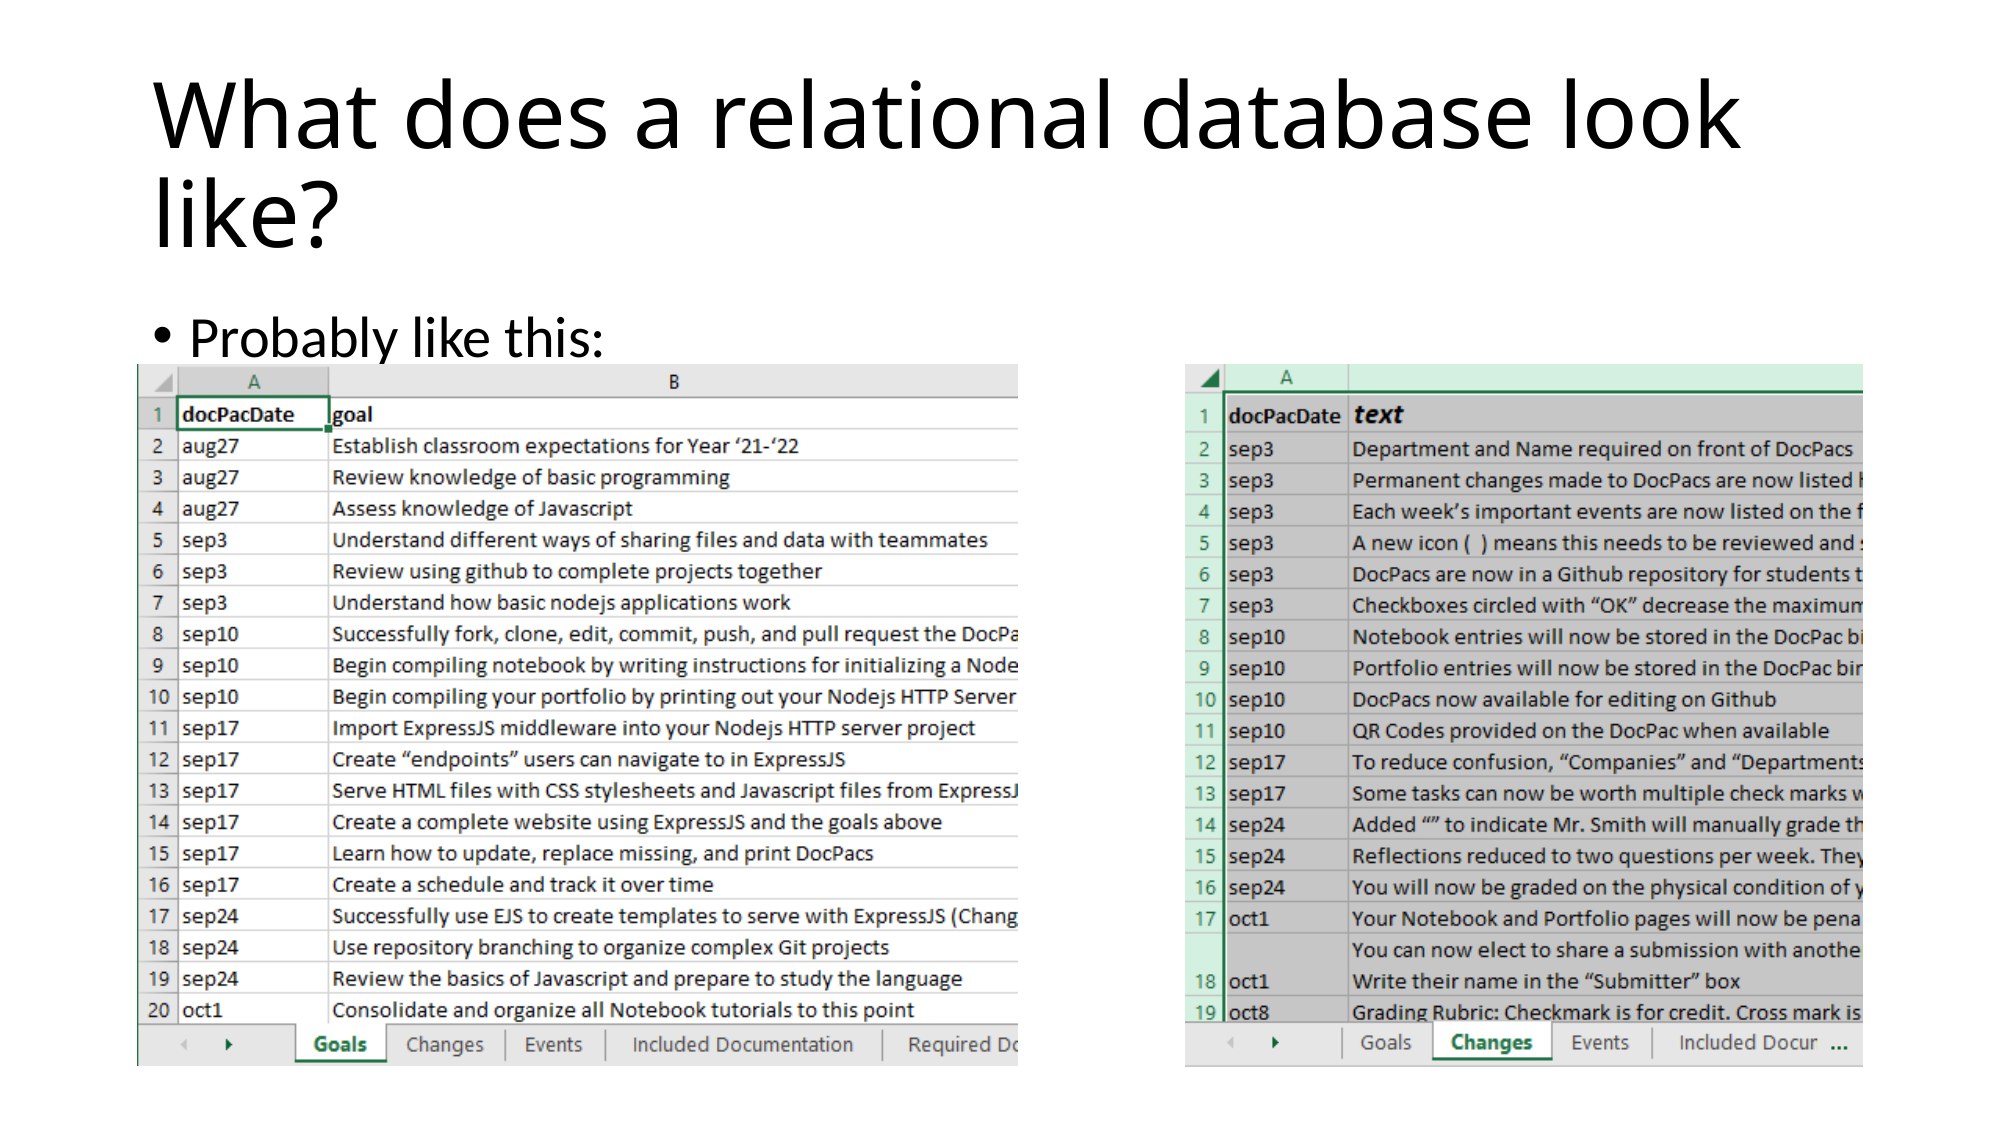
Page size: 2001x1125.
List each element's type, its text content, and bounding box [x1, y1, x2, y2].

title What does a relational database look like? [137, 59, 1863, 278]
list Probably like this: [137, 299, 1863, 1014]
picture [1185, 364, 1863, 1067]
picture [137, 364, 1018, 1066]
